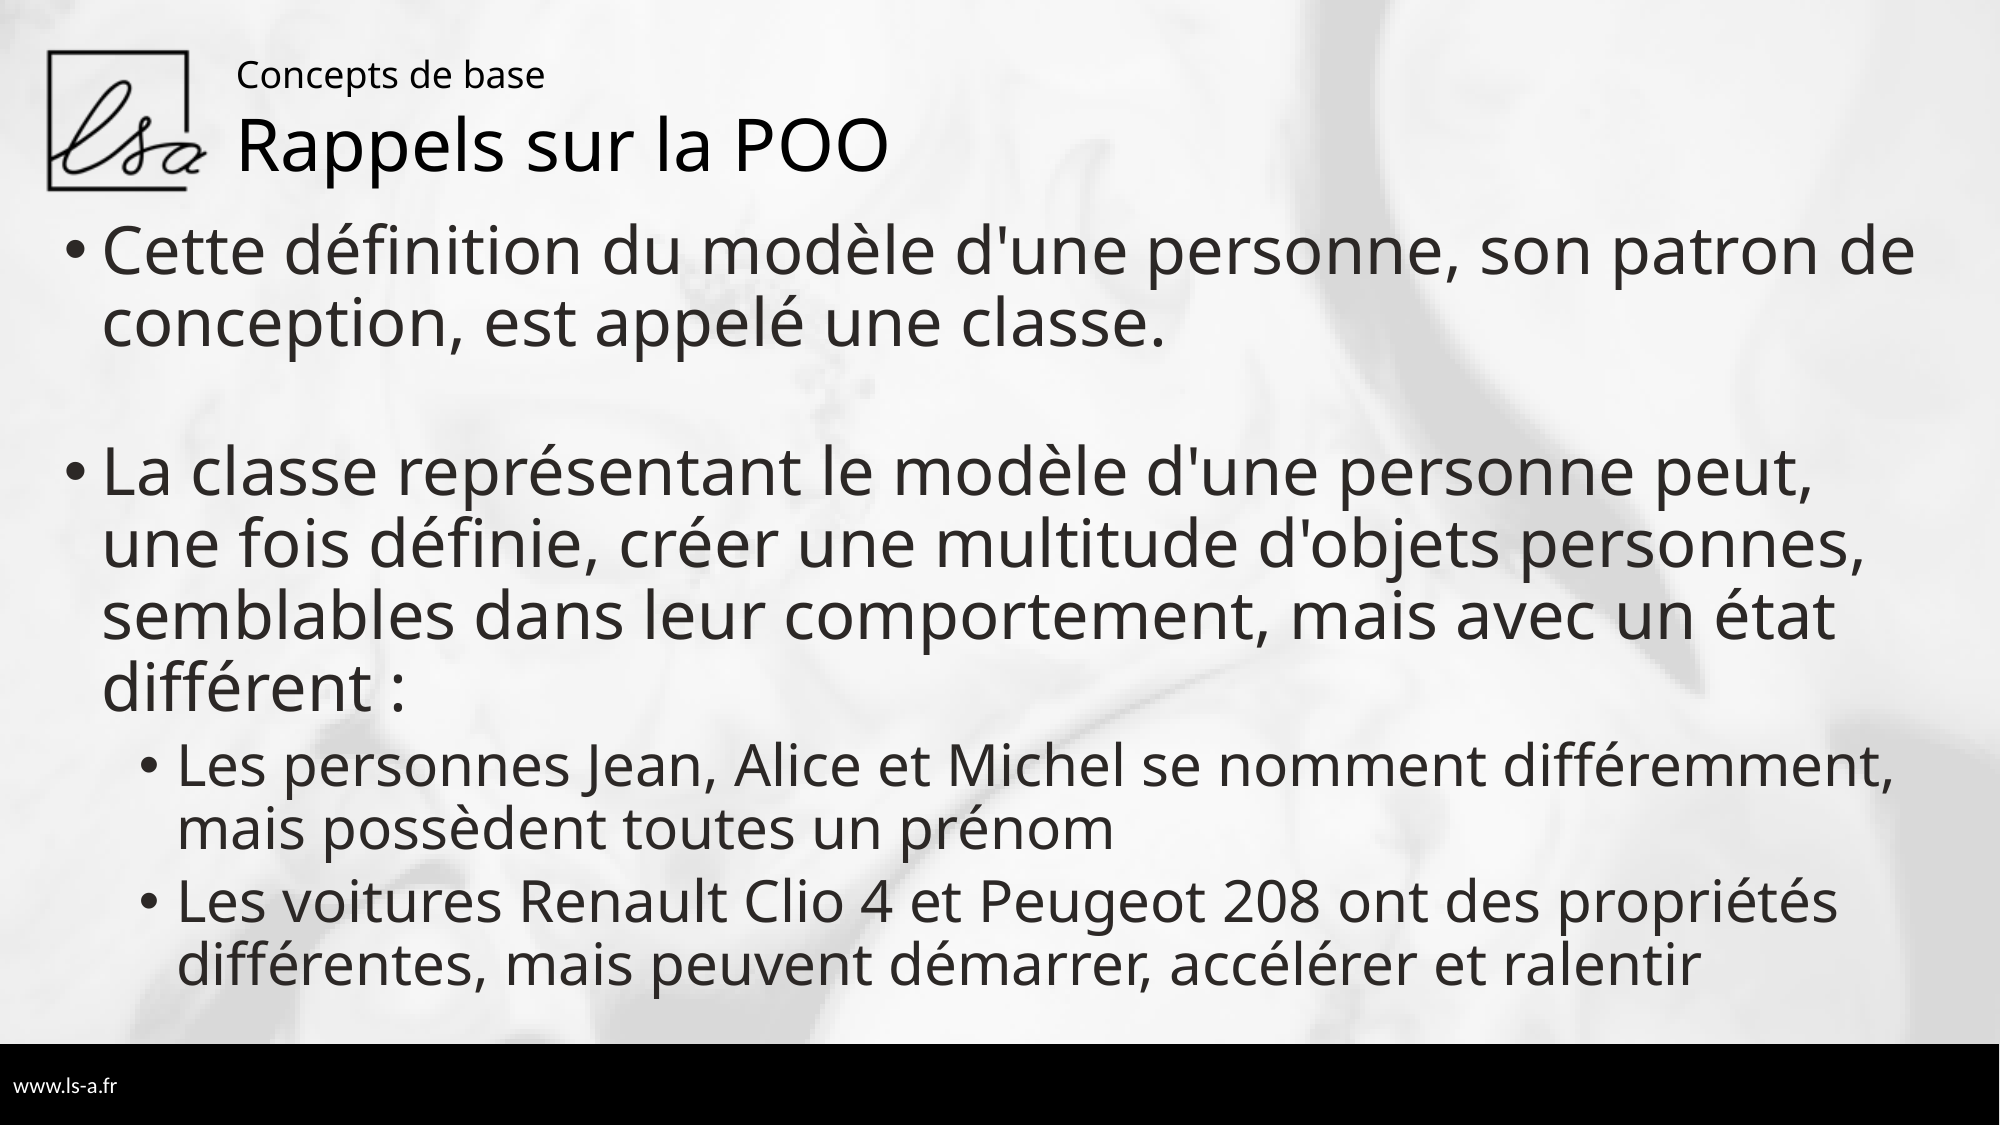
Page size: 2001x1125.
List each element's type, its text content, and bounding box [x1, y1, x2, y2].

picture [0, 0, 2000, 1125]
list Concepts de base [220, 47, 1953, 106]
list Cette définition du modèle d'une personne, son patron de conception, est appelé une classe. La classe représentant le modèle d'une personne peut, une fois définie, créer une multitude d'objets personnes, semblables dans leur comportement, mais avec un état différent : Les personnes Jean, Alice et Michel se nomment différemment, mais possèdent toutes un prénom Les voitures Renault Clio 4 et Peugeot 208 ont des propriétés différentes, mais peuvent démarrer, accélérer et ralentir [49, 209, 1952, 996]
title Rappels sur la POO [220, 106, 1953, 190]
